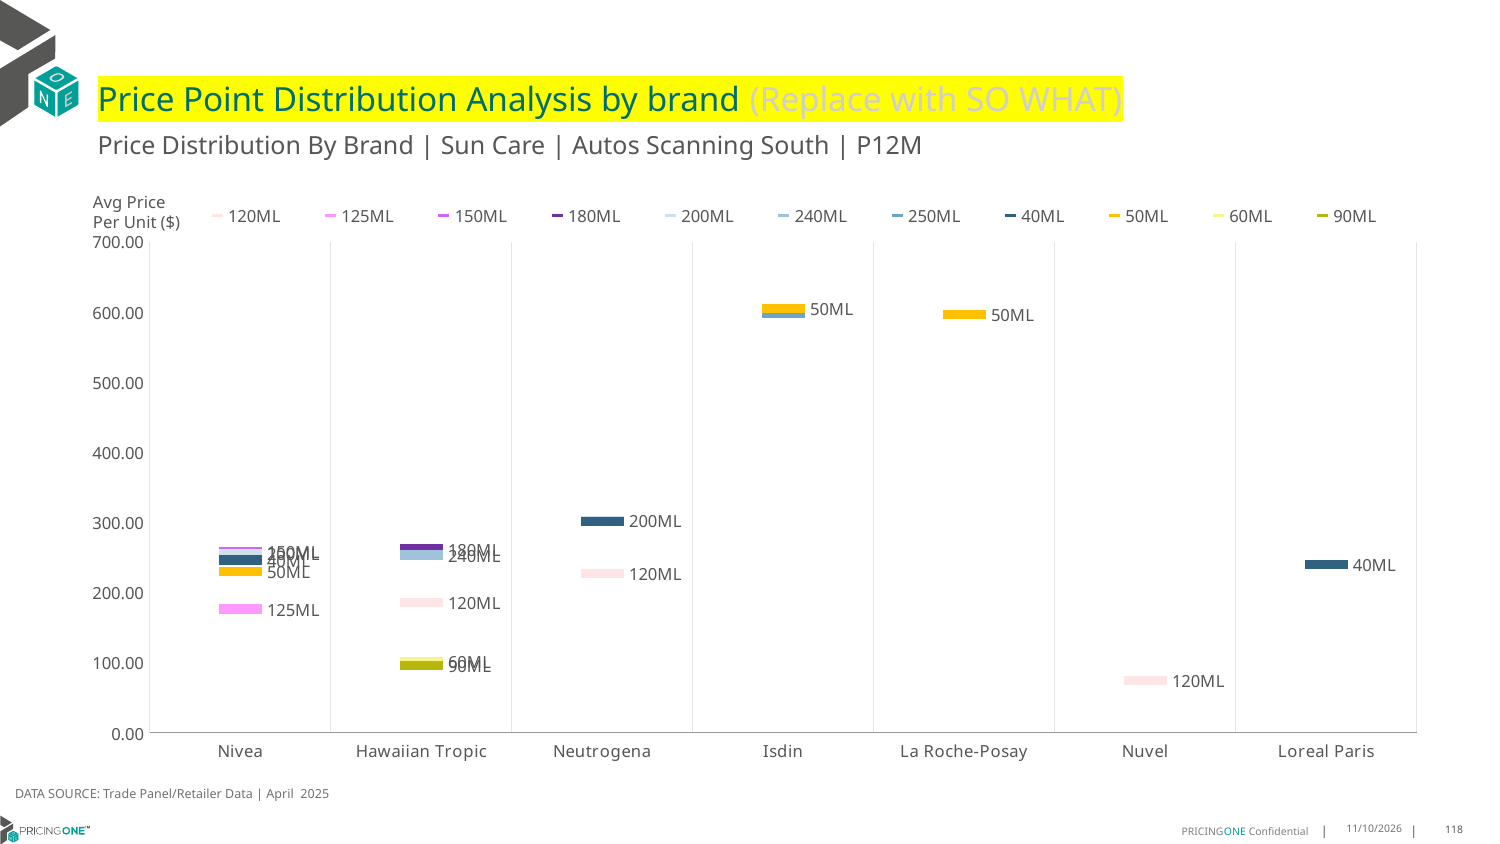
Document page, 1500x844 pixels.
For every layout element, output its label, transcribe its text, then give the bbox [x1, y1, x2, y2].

title Price Point Distribution Analysis by brand (Replace with SO WHAT) [82, 0, 1418, 127]
list DATA SOURCE: Trade Panel/Retailer Data | April 2025 [0, 776, 750, 814]
slide_number 118 [1417, 815, 1479, 844]
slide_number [1325, 815, 1417, 844]
list Price Distribution By Brand | Sun Care | Autos Scanning South | P12M [82, 127, 1418, 186]
chart [88, 185, 1418, 776]
